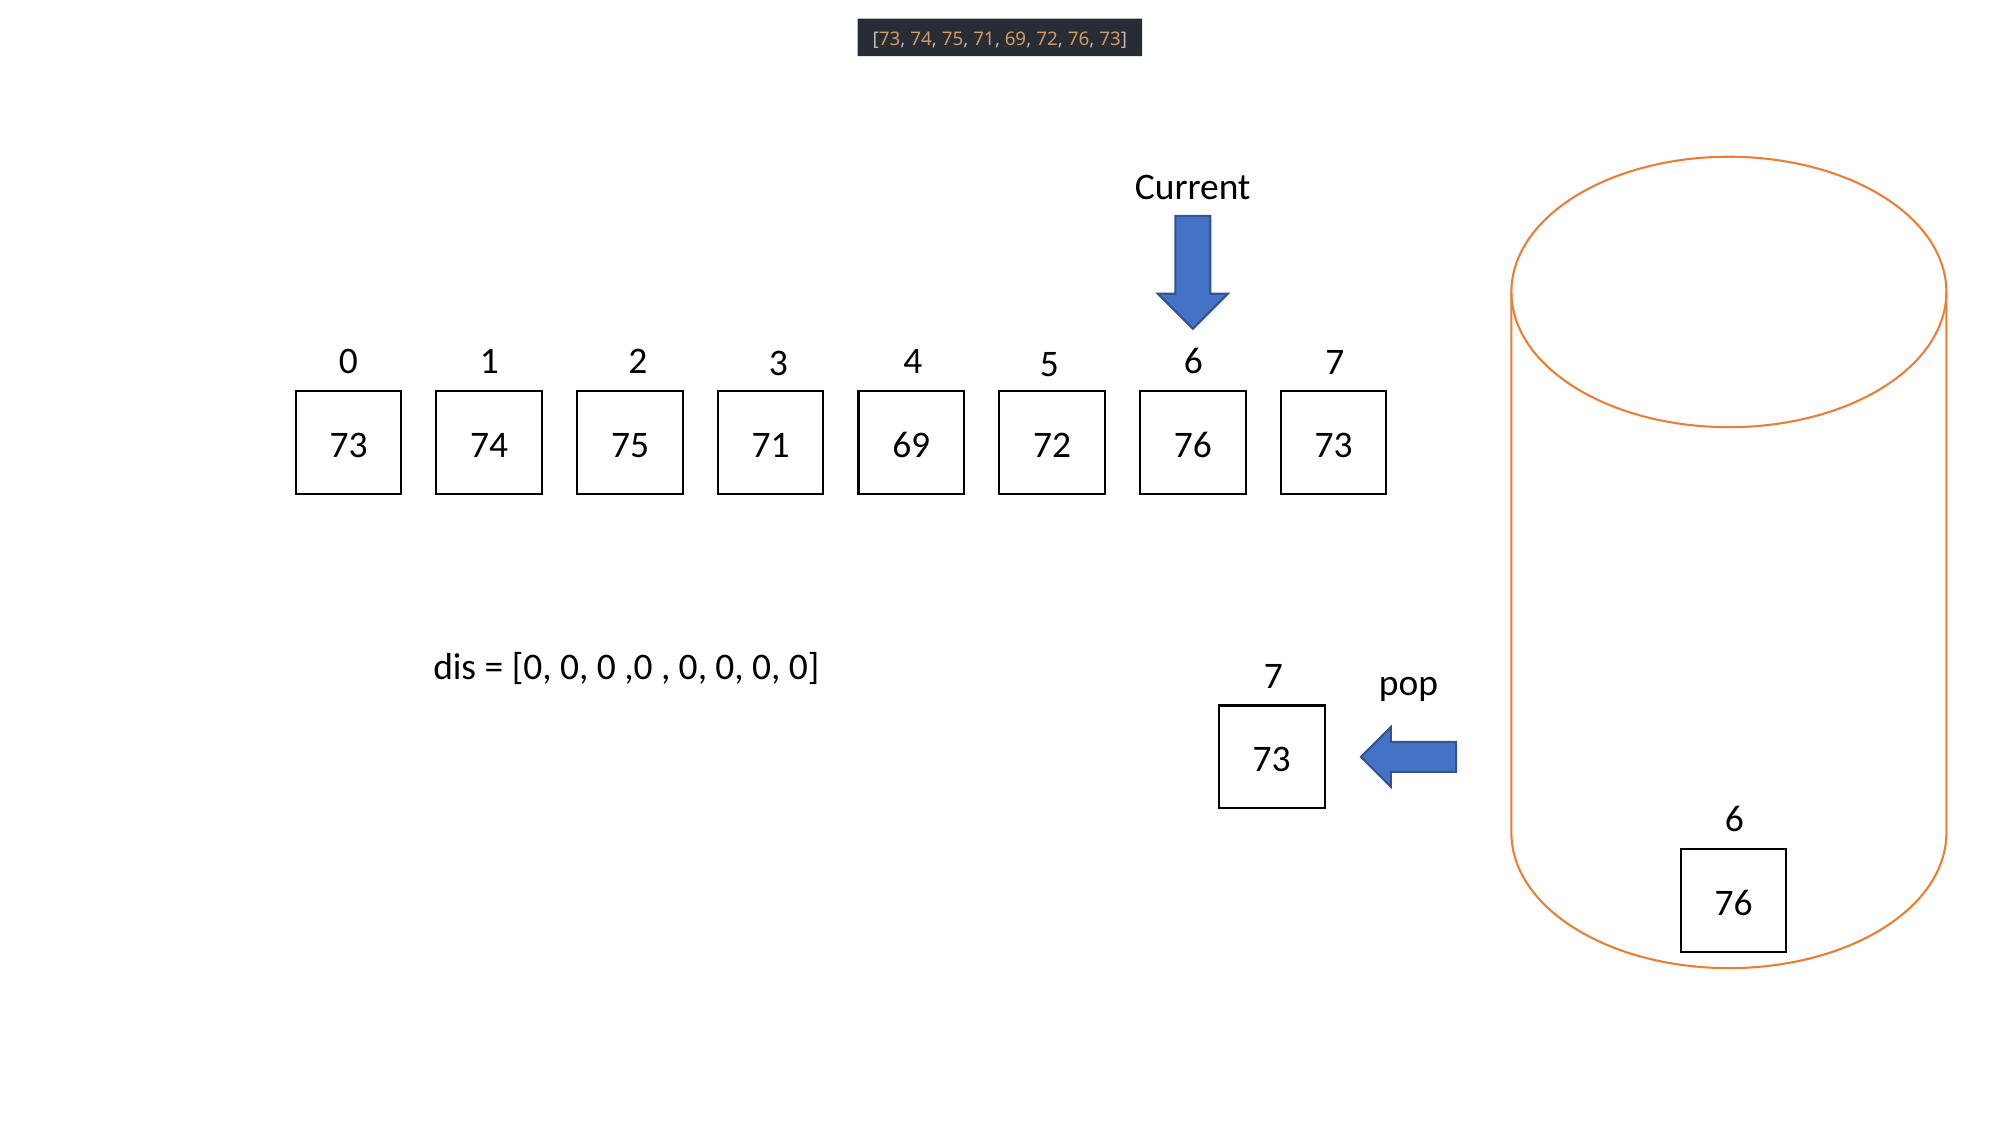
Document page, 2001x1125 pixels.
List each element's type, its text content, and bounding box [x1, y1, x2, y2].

text_box [1510, 155, 1948, 970]
text_box 75 [576, 390, 684, 495]
text_box 6 [1689, 786, 1780, 847]
text_box 7 [1289, 329, 1380, 390]
text_box 76 [1139, 390, 1247, 495]
text_box [1155, 215, 1231, 328]
text_box 73 [1280, 390, 1387, 495]
text_box 76 [1680, 848, 1787, 953]
text_box [1359, 724, 1458, 790]
text_box 69 [857, 390, 965, 495]
text_box Current [1091, 154, 1294, 215]
text_box [73, 74, 75, 71, 69, 72, 76, 73] [857, 18, 1143, 57]
text_box 74 [435, 390, 543, 495]
text_box 0 [303, 328, 394, 389]
text_box 5 [1007, 331, 1091, 392]
text_box 3 [733, 330, 824, 391]
text_box 71 [717, 390, 824, 495]
text_box 73 [295, 390, 402, 495]
text_box 4 [867, 328, 958, 389]
text_box 2 [592, 328, 683, 389]
text_box 73 [1218, 704, 1326, 809]
text_box 1 [444, 328, 535, 389]
text_box dis = [0, 0, 0 ,0 , 0, 0, 0, 0] [418, 634, 1000, 695]
text_box 6 [1148, 328, 1239, 389]
text_box pop [1364, 650, 1466, 711]
text_box 72 [998, 390, 1106, 495]
text_box 7 [1228, 643, 1319, 704]
